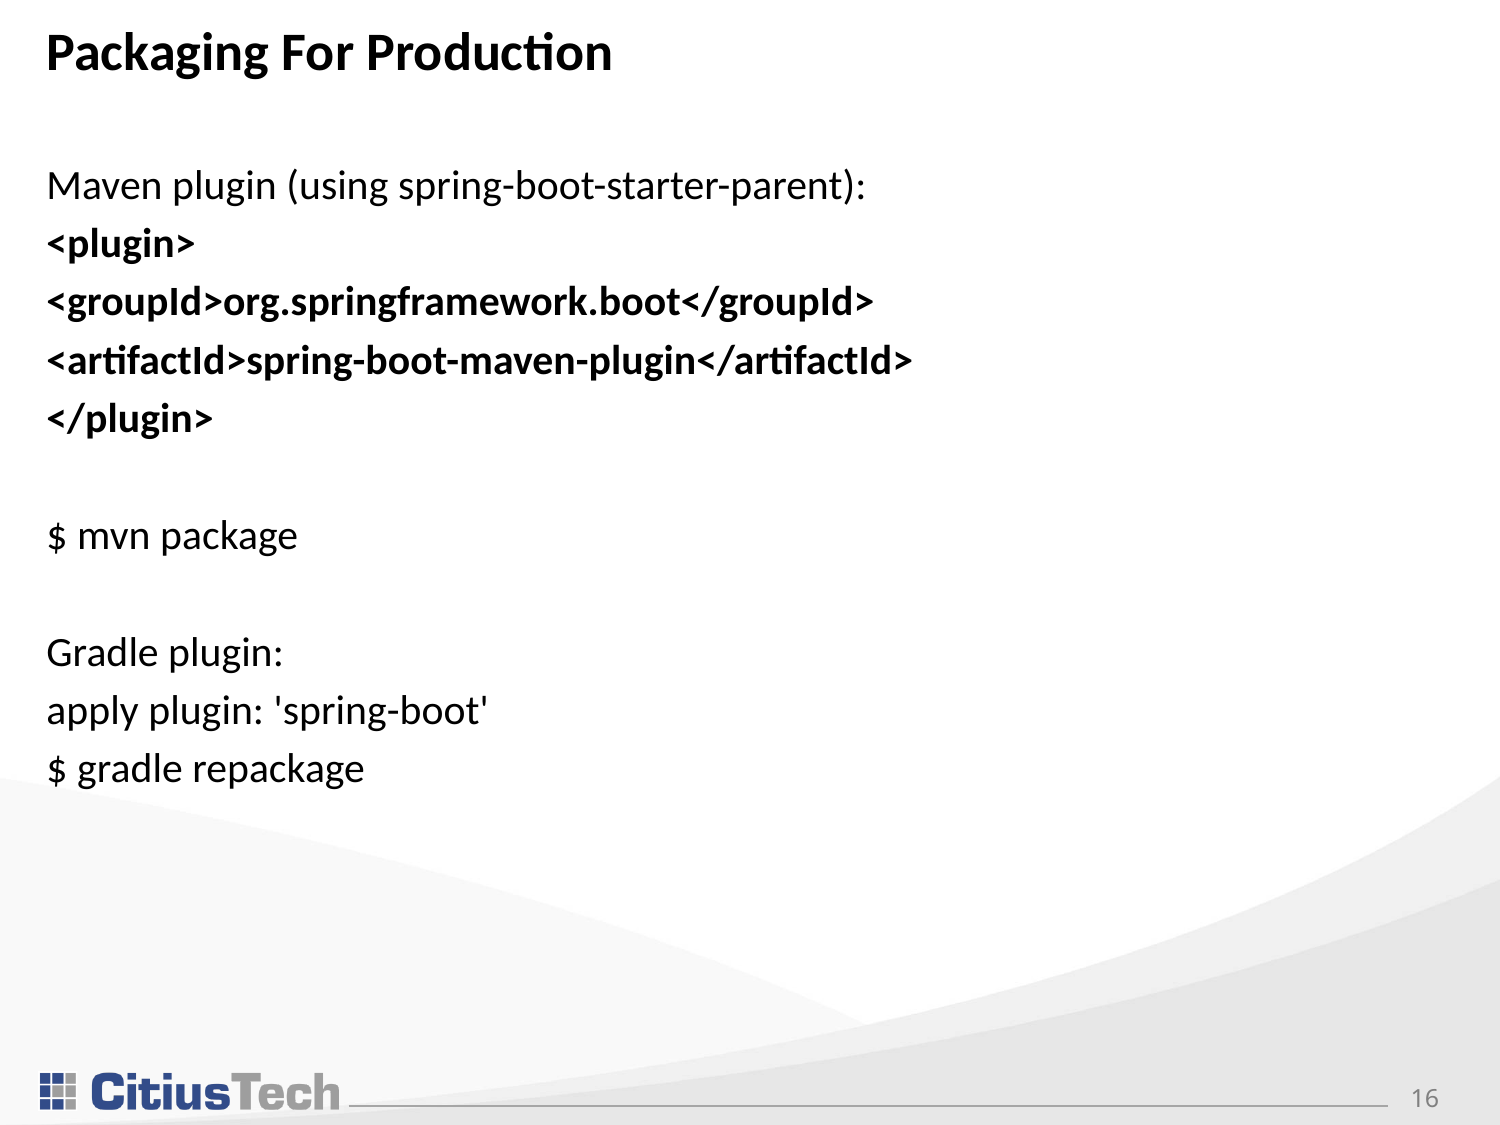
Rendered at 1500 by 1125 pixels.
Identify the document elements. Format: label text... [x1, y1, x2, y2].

title Packaging For Production [31, 36, 1457, 128]
list Maven plugin (using spring-boot-starter-parent): <plugin> <groupId>org.springframework.boot</groupId> <artifactId>spring-boot-maven-plugin</artifactId> </plugin> $ mvn package Gradle plugin: apply plugin: 'spring-boot' $ gradle repackage [31, 149, 1457, 1050]
picture [0, 0, 1500, 1125]
